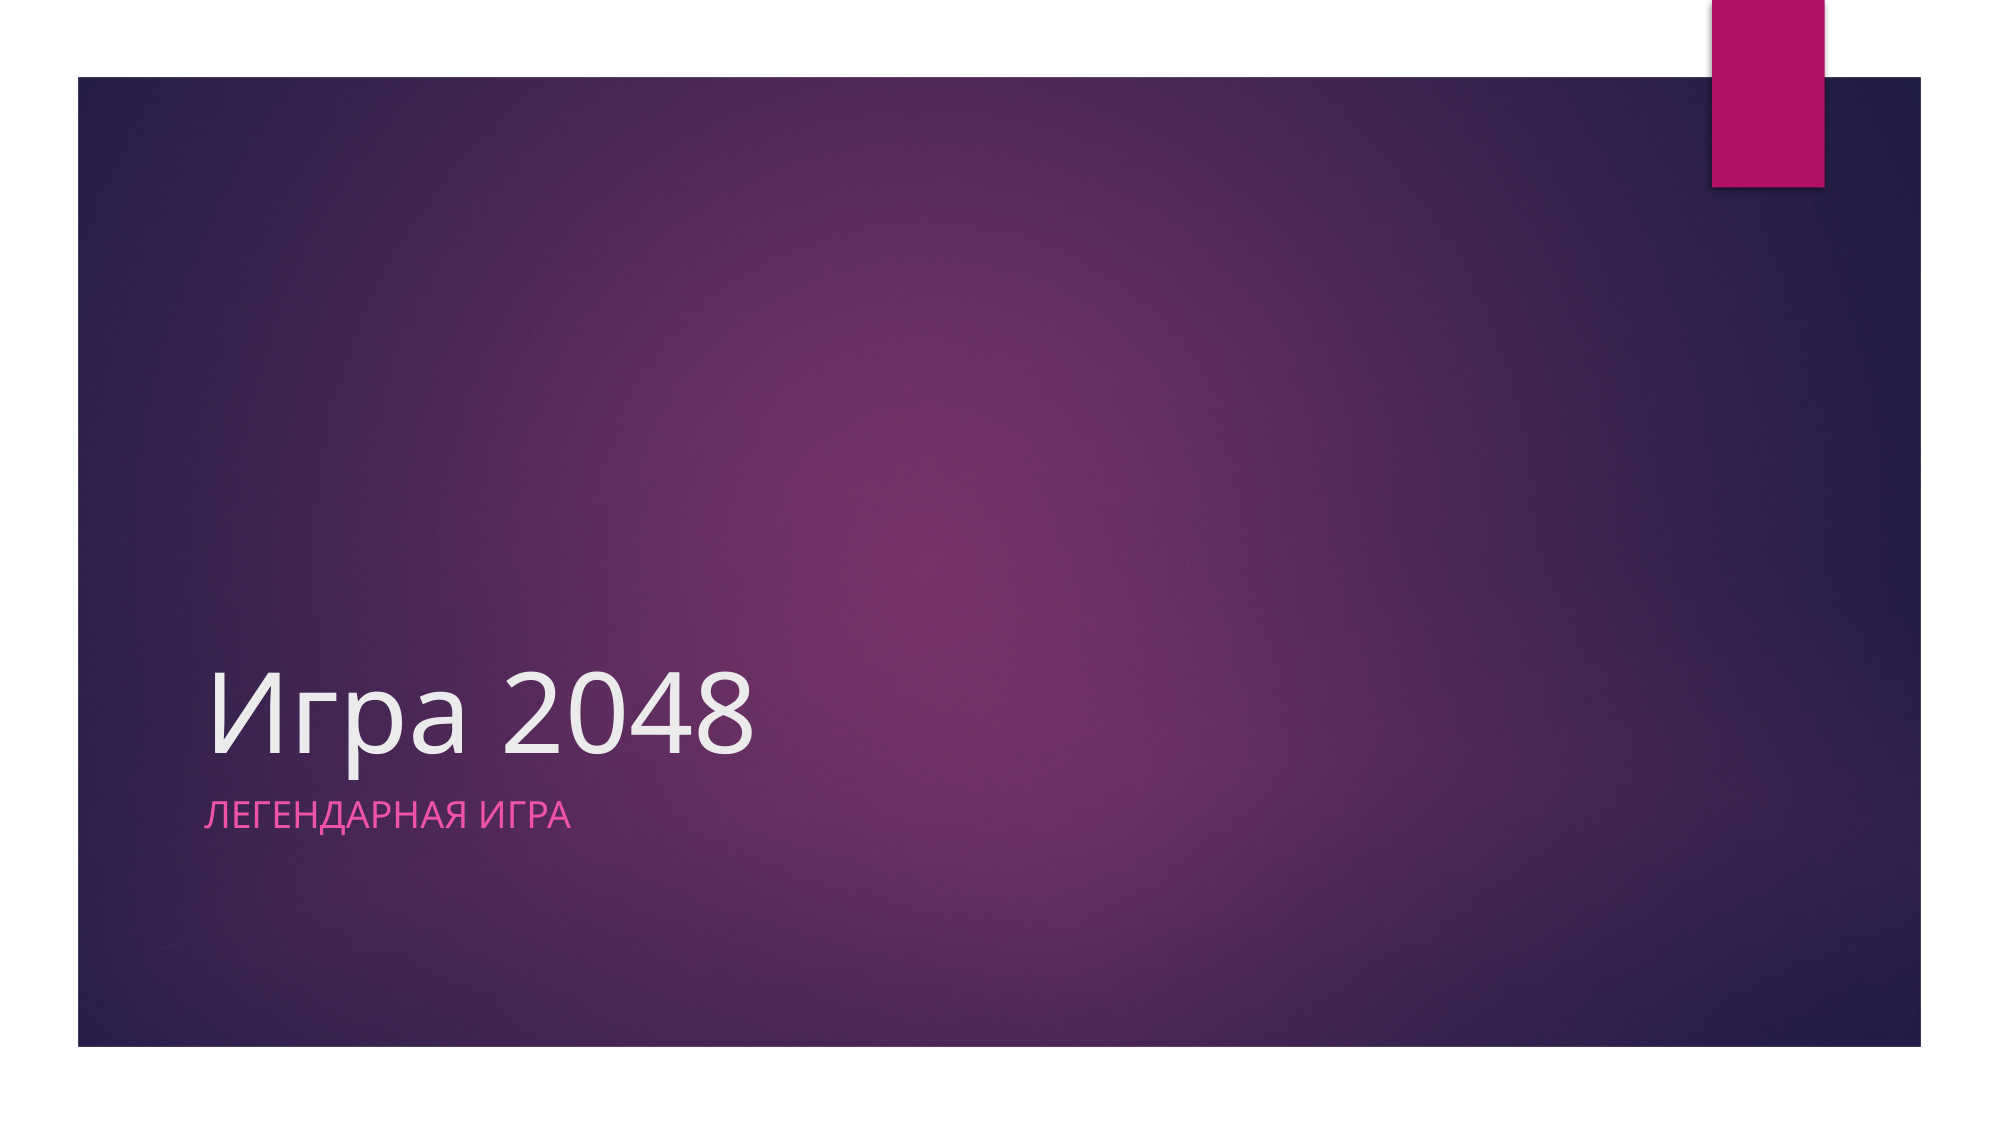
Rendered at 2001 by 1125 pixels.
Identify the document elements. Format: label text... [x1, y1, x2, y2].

subtitle ЛЕГЕНДАРНАЯ ИГРА [189, 783, 1638, 925]
title Игра 2048 [189, 344, 1638, 783]
